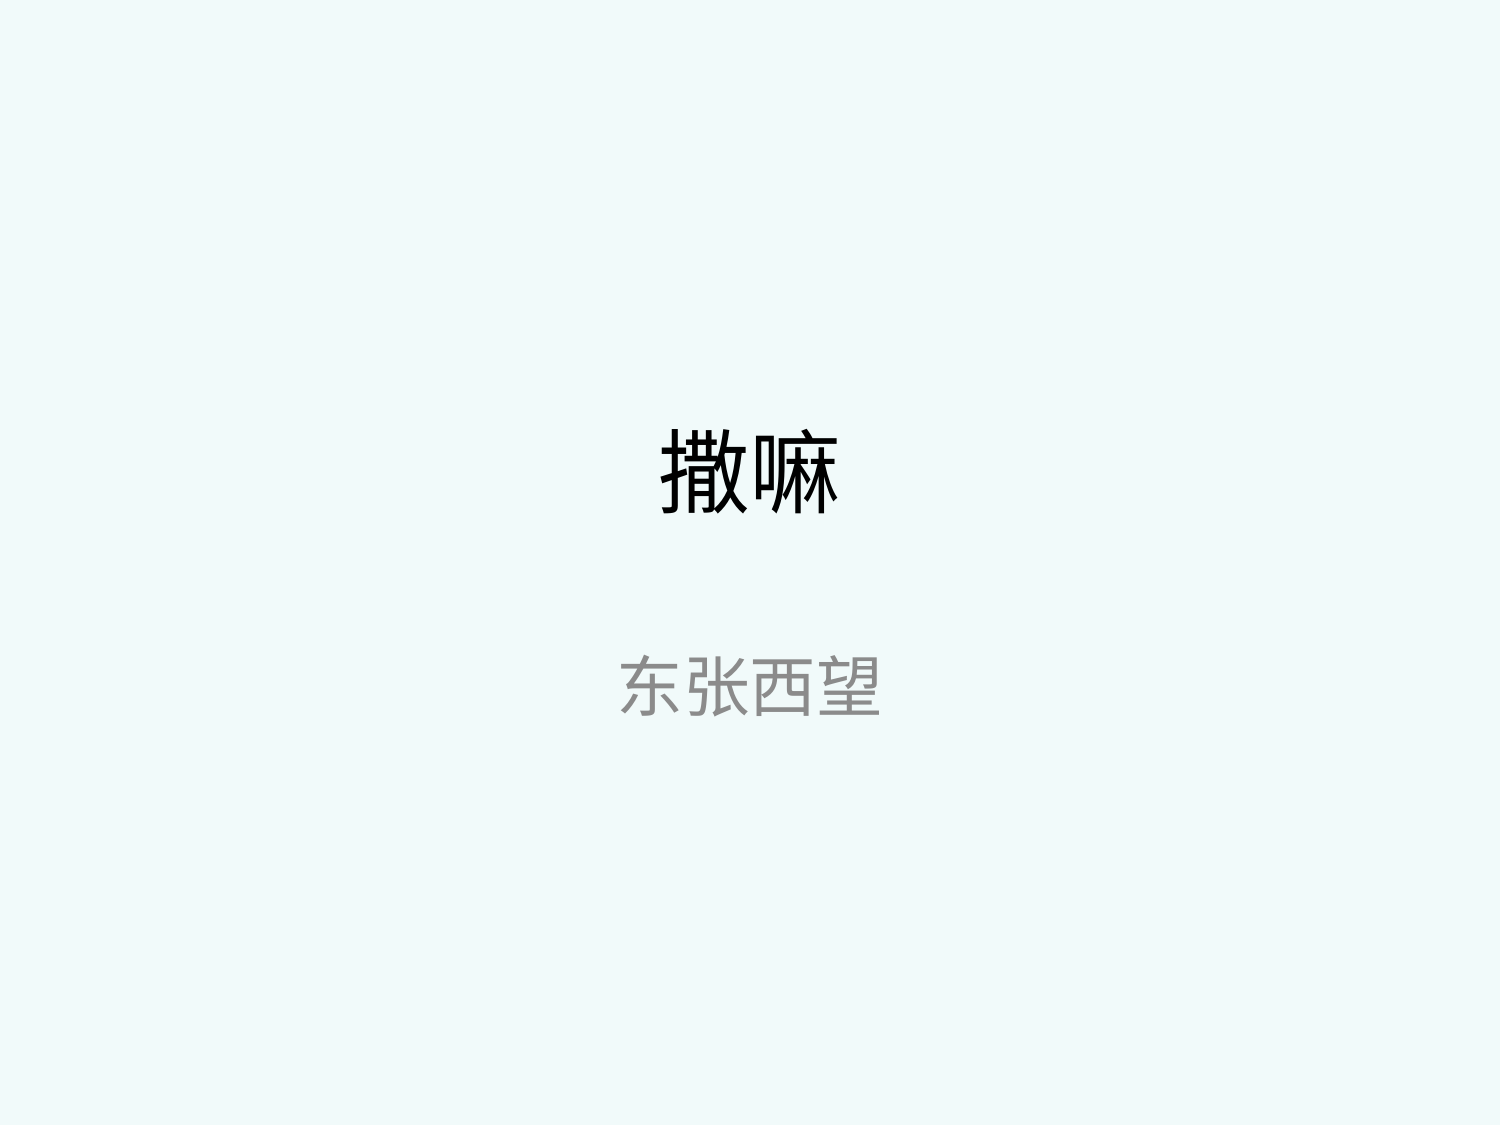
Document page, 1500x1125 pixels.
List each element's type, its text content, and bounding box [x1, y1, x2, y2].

subtitle 东张西望 [225, 637, 1275, 925]
title 撒嘛 [112, 349, 1388, 591]
